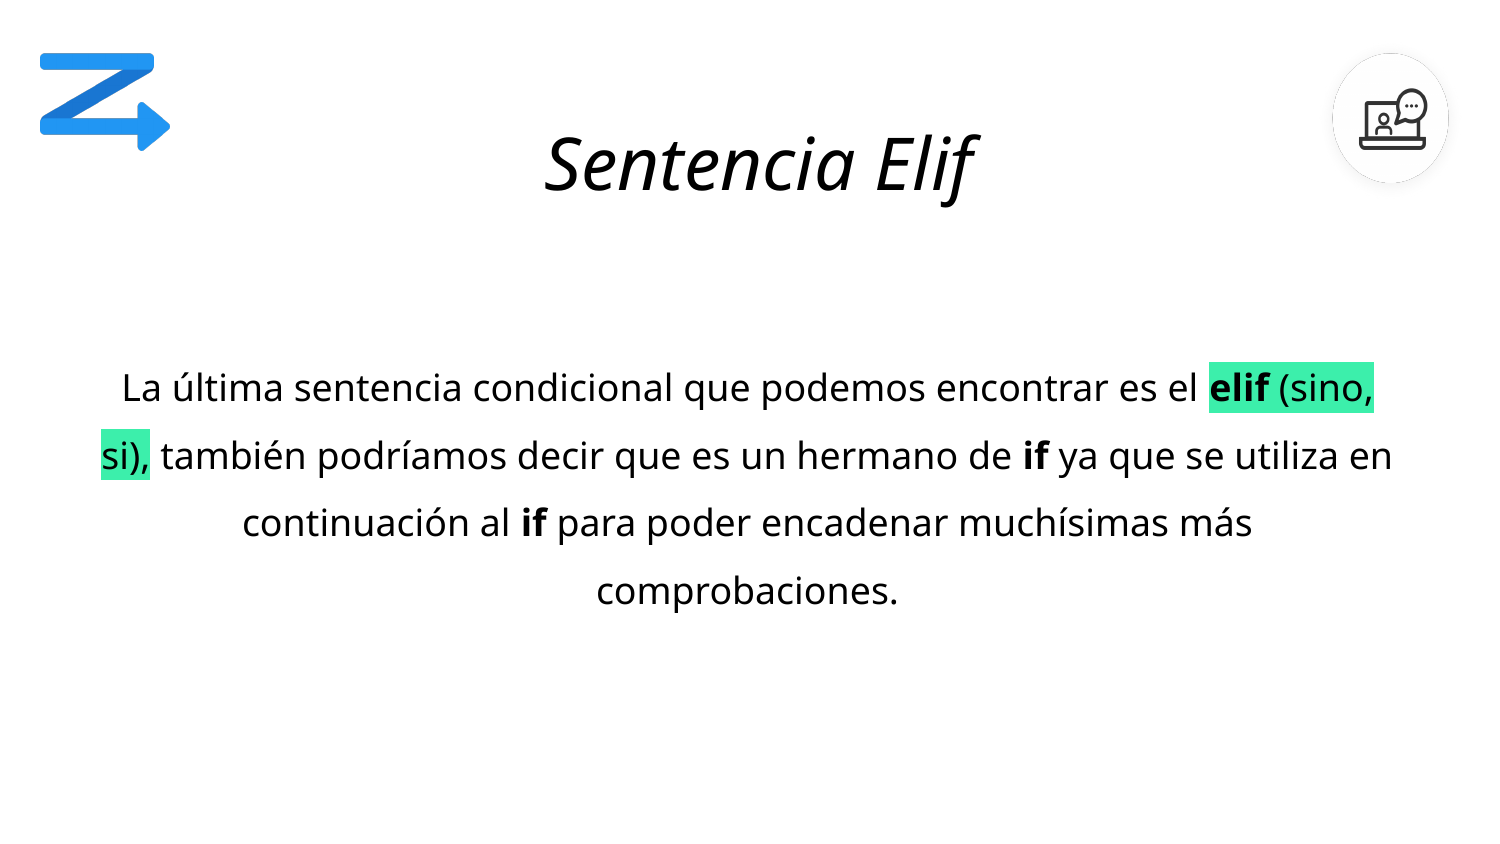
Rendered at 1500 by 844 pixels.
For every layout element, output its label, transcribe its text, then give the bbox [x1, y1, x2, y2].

text_box La última sentencia condicional que podemos encontrar es el elif (sino, si), también podríamos decir que es un hermano de if ya que se utiliza en continuación al if para poder encadenar muchísimas más comprobaciones. [79, 326, 1417, 562]
text_box Sentencia Elif [305, 80, 1213, 243]
picture [39, 36, 170, 168]
picture [1317, 36, 1463, 199]
